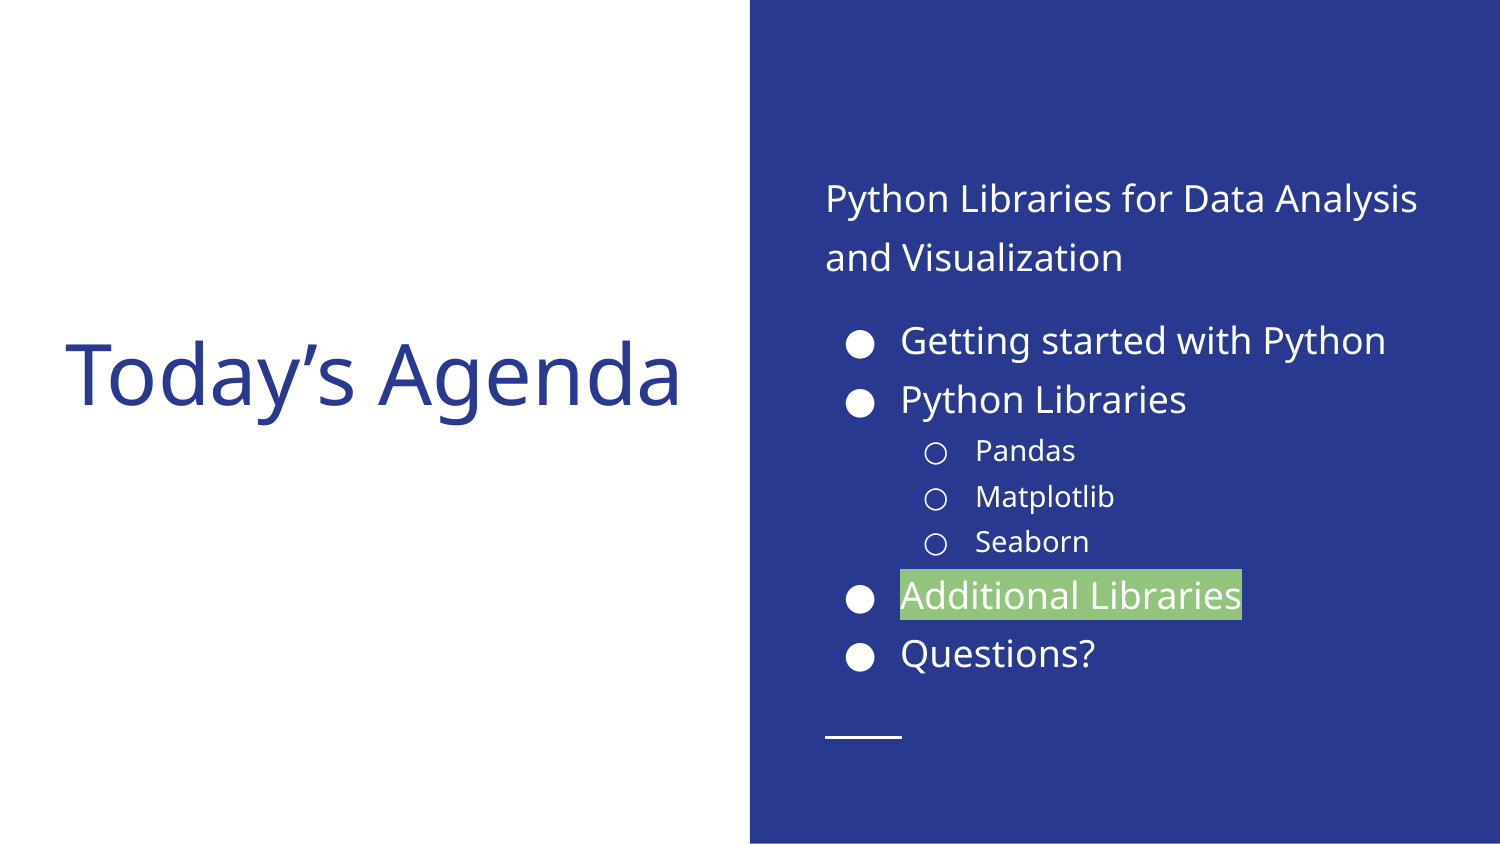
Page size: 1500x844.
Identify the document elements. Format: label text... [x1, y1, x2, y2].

title Today’s Agenda [43, 188, 708, 446]
list Python Libraries for Data Analysis and Visualization Getting started with Python Python Libraries Pandas Matplotlib Seaborn Additional Libraries Questions? [810, 118, 1440, 725]
